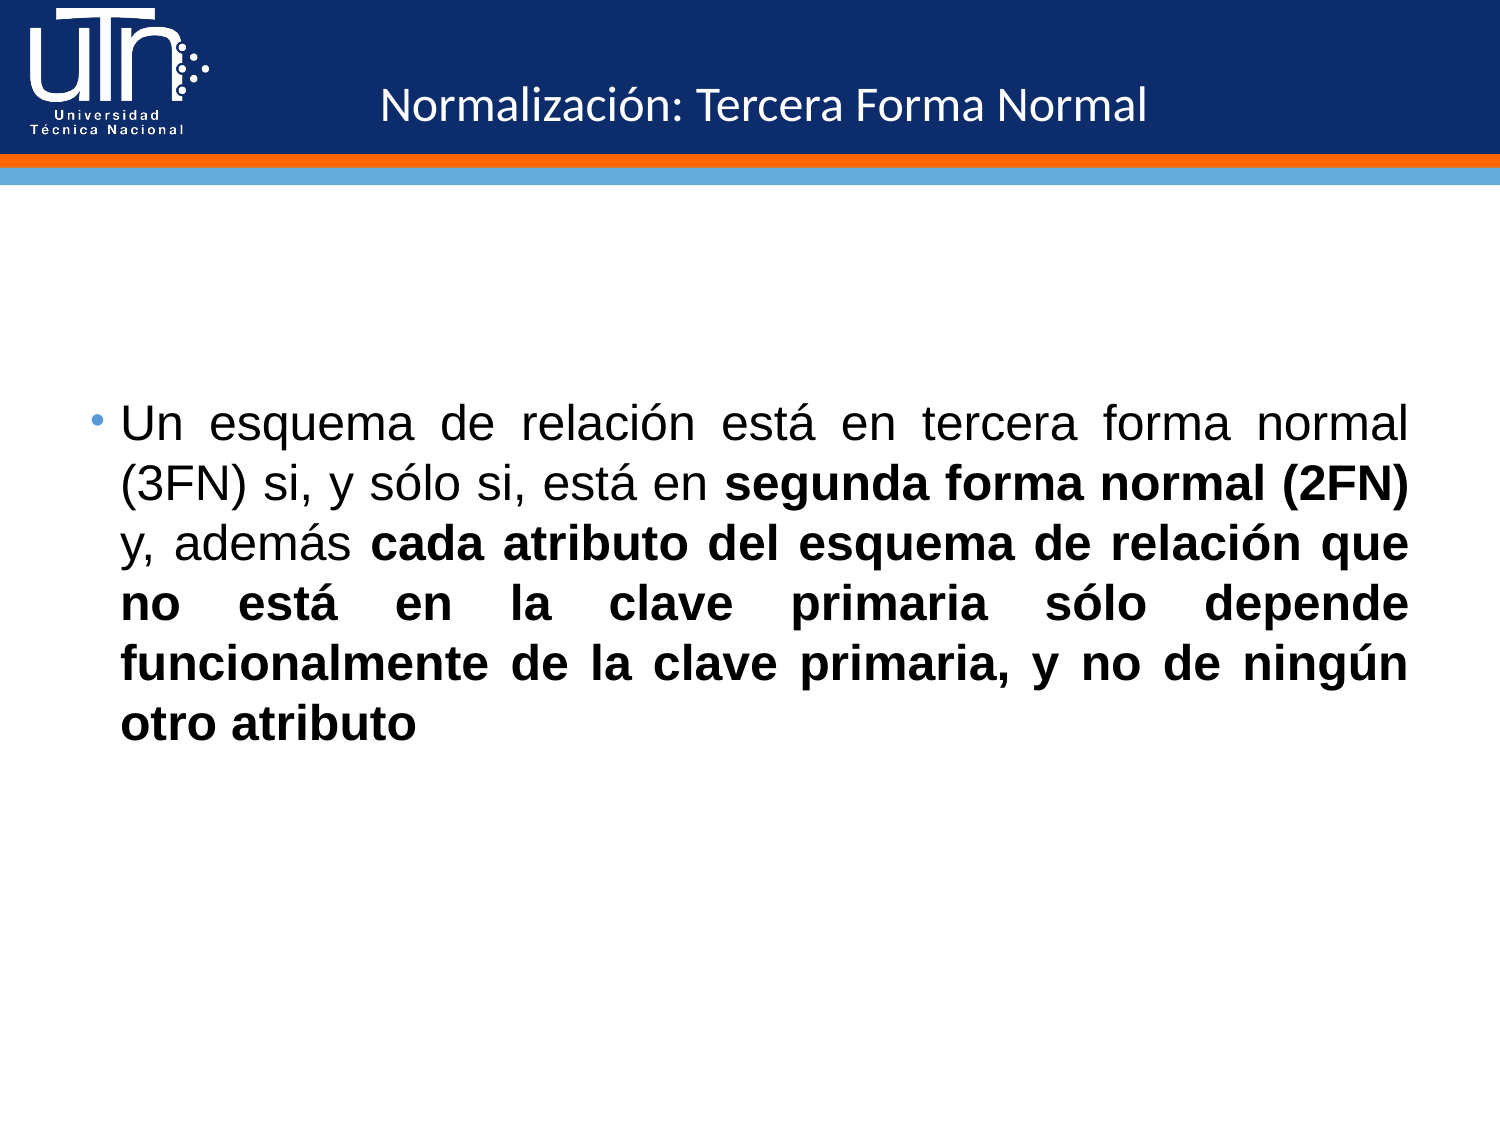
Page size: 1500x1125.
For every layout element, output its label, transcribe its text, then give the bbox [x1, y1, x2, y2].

picture [0, 0, 1500, 154]
title Normalización: Tercera Forma Normal [364, 20, 1500, 183]
list Un esquema de relación está en tercera forma normal (3FN) si, y sólo si, está en segunda forma normal (2FN) y, además cada atributo del esquema de relación que no está en la clave primaria sólo depende funcionalmente de la clave primaria, y no de ningún otro atributo [75, 262, 1425, 1063]
